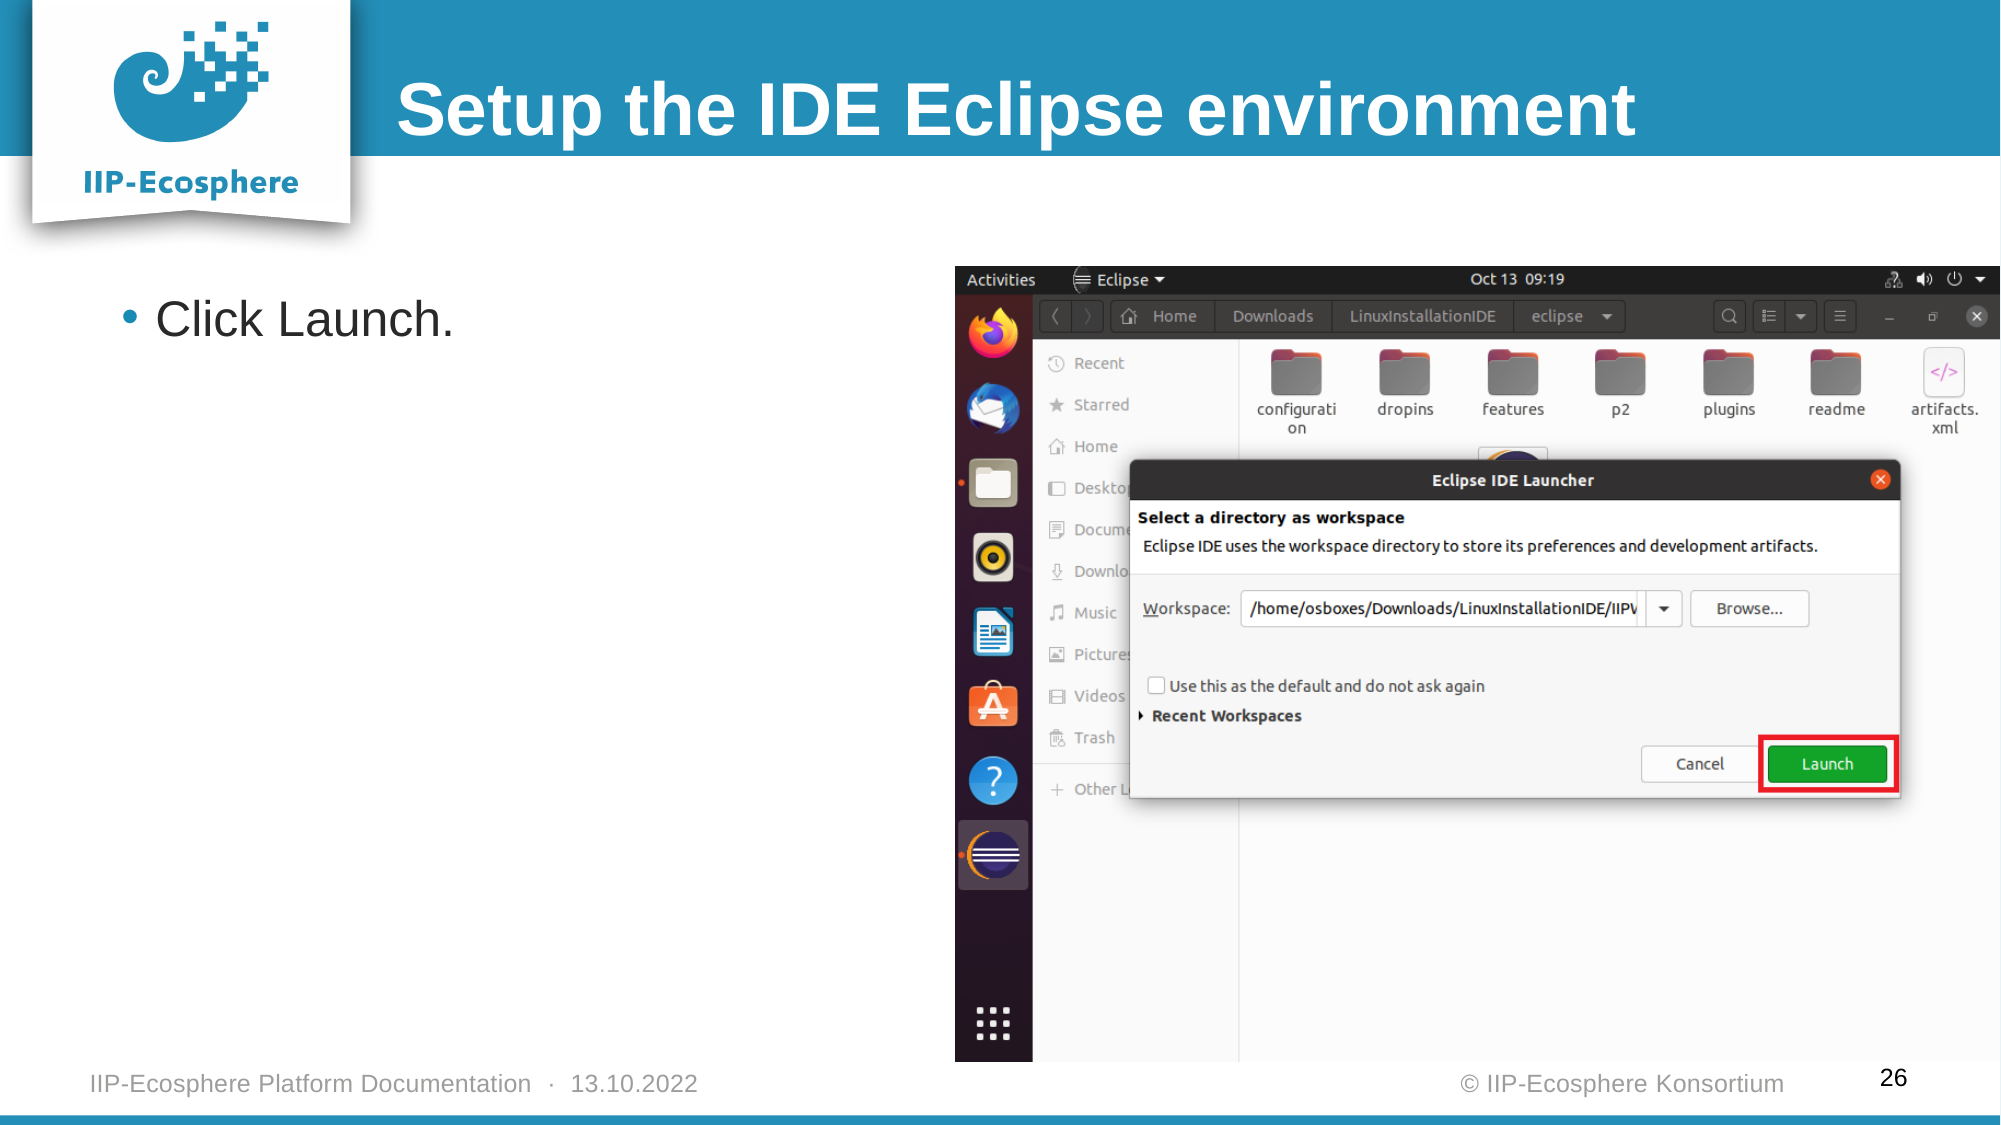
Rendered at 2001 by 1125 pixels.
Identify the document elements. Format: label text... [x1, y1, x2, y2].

picture [41, 6, 341, 203]
picture [955, 266, 2000, 1063]
list Click Launch. [106, 266, 898, 1017]
list Setup the IDE Eclipse environment [388, 43, 1964, 158]
